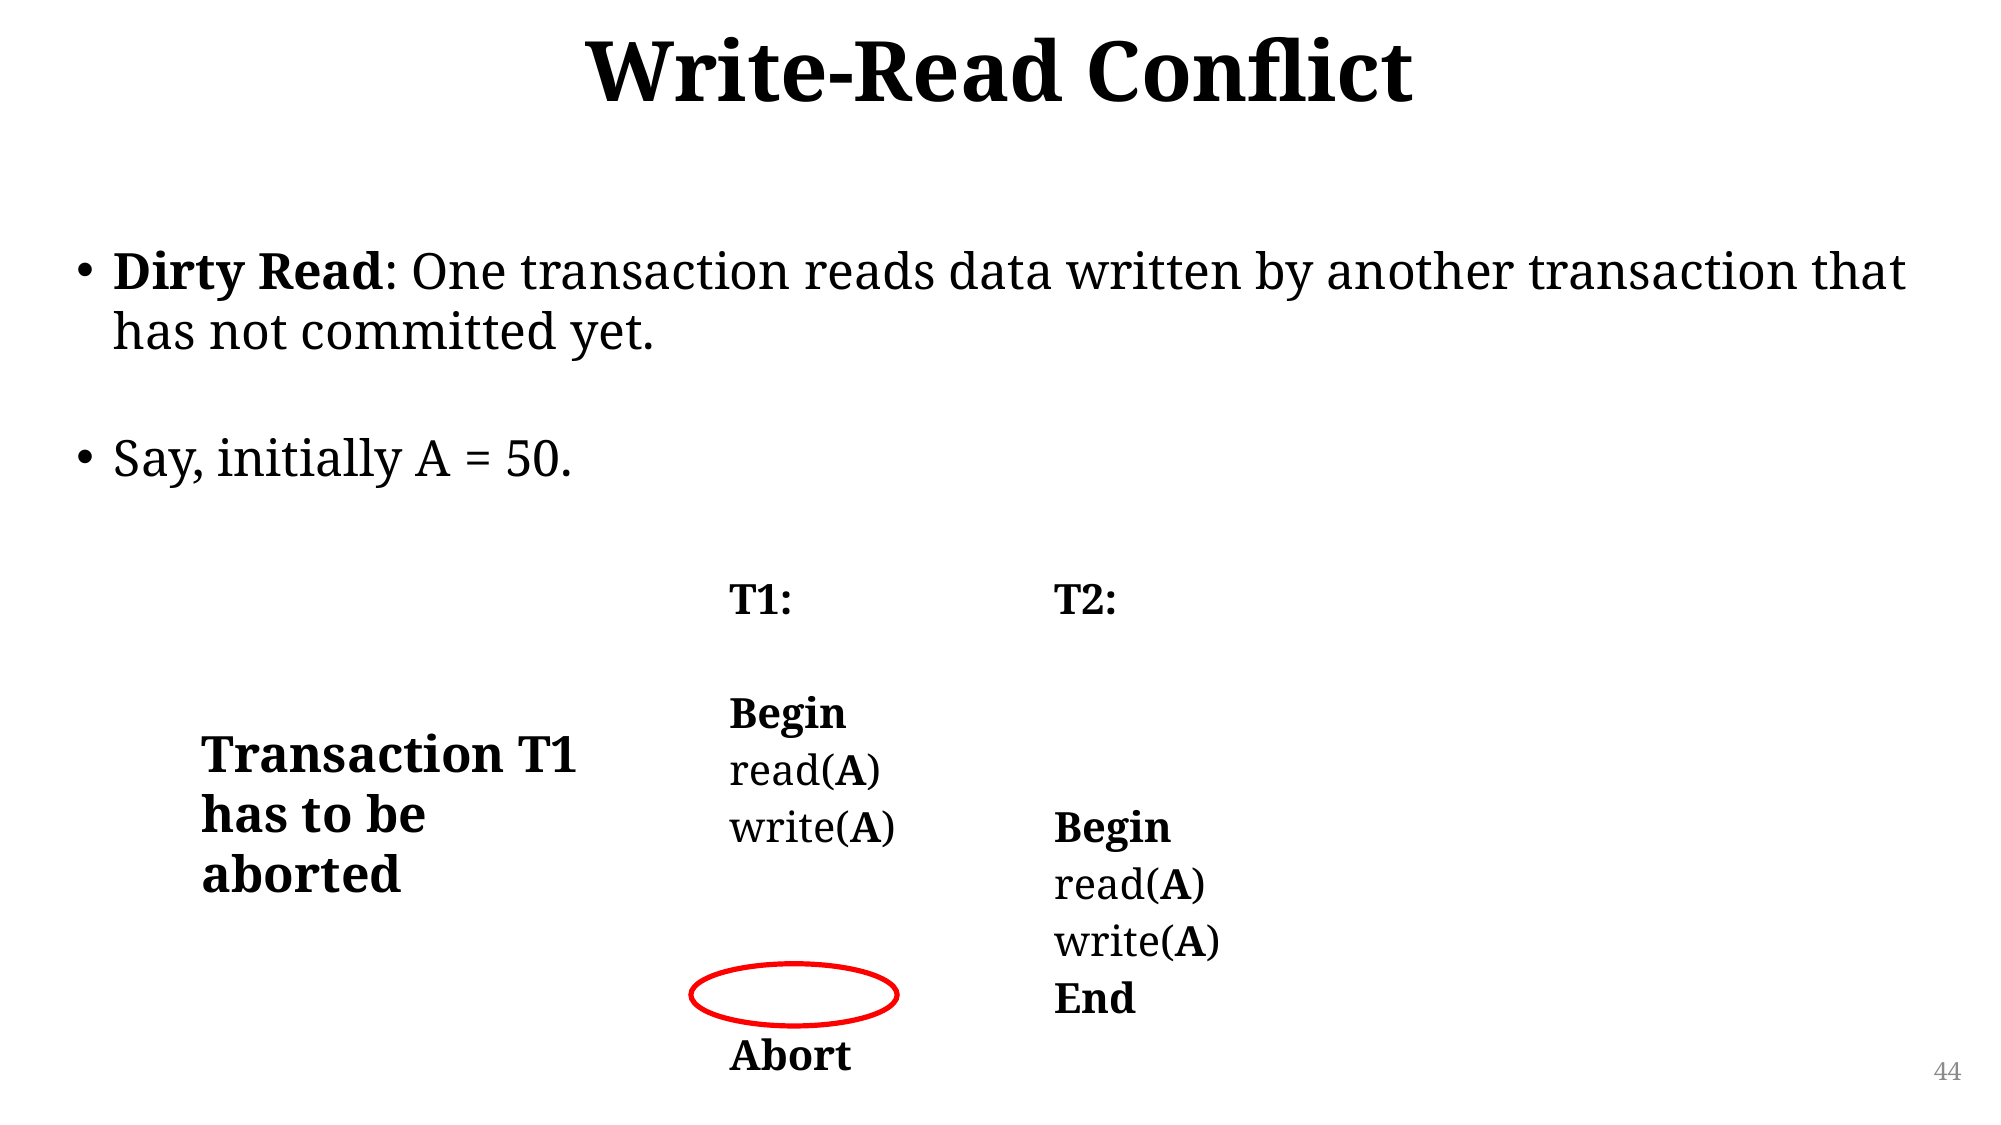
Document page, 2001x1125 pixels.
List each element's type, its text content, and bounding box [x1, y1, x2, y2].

text_box Transaction T1 has to be aborted [186, 714, 607, 910]
title Write-Read Conflict [137, 0, 1863, 149]
list Dirty Read: One transaction reads data written by another transaction that has not committed yet. Say, initially A = 50. [61, 232, 2000, 524]
text_box [689, 962, 899, 1027]
table_header T1: Begin read(A) write(A) Abort [714, 563, 1039, 1090]
table_header T2: Begin read(A) write(A) End [1039, 563, 1347, 1090]
slide_number 44 [1526, 1042, 1977, 1103]
